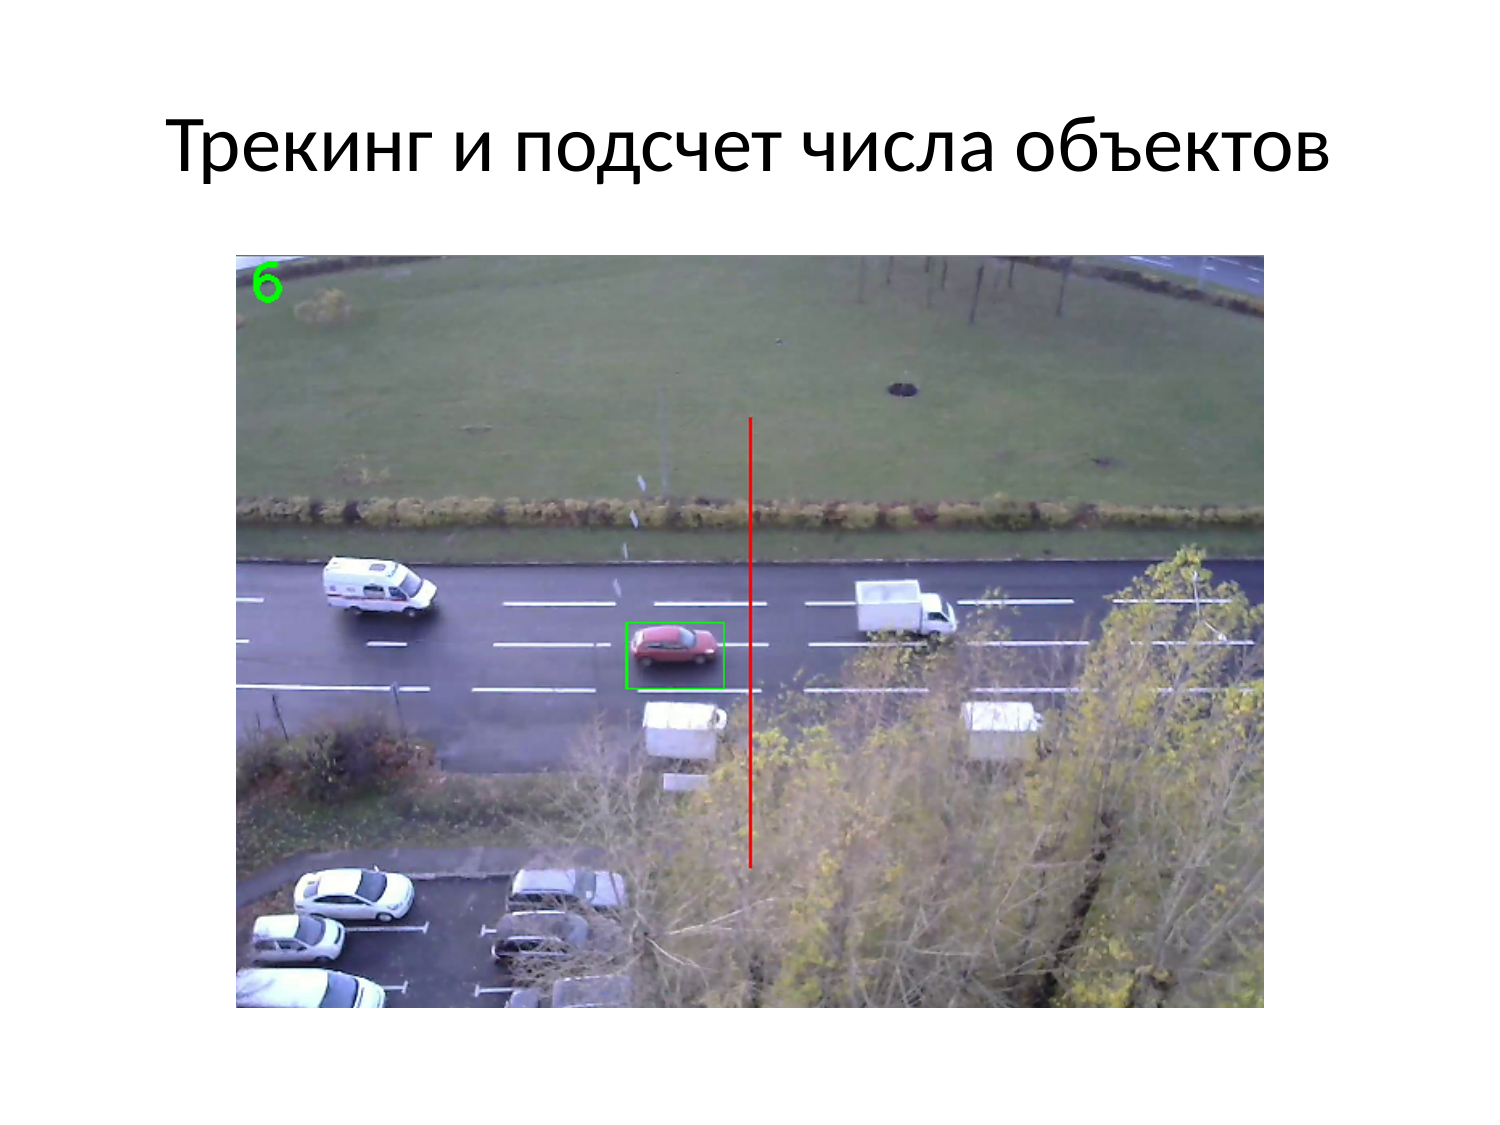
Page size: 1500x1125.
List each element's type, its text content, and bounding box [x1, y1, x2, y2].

title Трекинг и подсчет числа объектов [75, 45, 1425, 233]
picture [235, 255, 1264, 1008]
